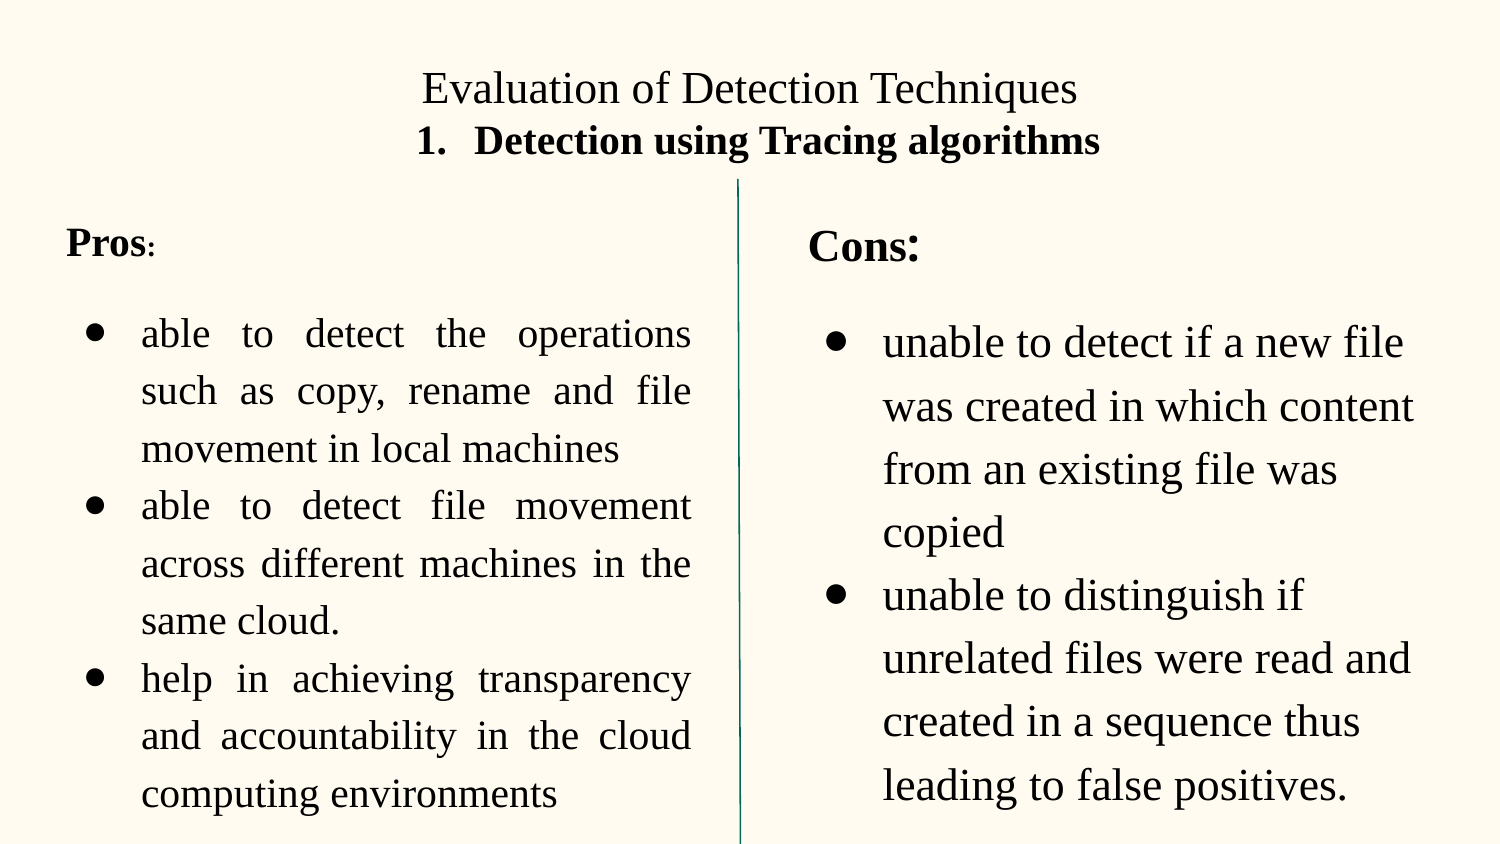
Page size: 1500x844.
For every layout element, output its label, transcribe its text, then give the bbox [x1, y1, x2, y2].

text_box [737, 178, 741, 844]
list Pros: able to detect the operations such as copy, rename and file movement in local machines able to detect file movement across different machines in the same cloud. help in achieving transparency and accountability in the cloud computing environments [51, 192, 708, 829]
title Evaluation of Detection Techniques Detection using Tracing algorithms [51, 42, 1449, 157]
list Cons: unable to detect if a new file was created in which content from an existing file was copied unable to distinguish if unrelated files were read and created in a sequence thus leading to false positives. [792, 192, 1449, 816]
